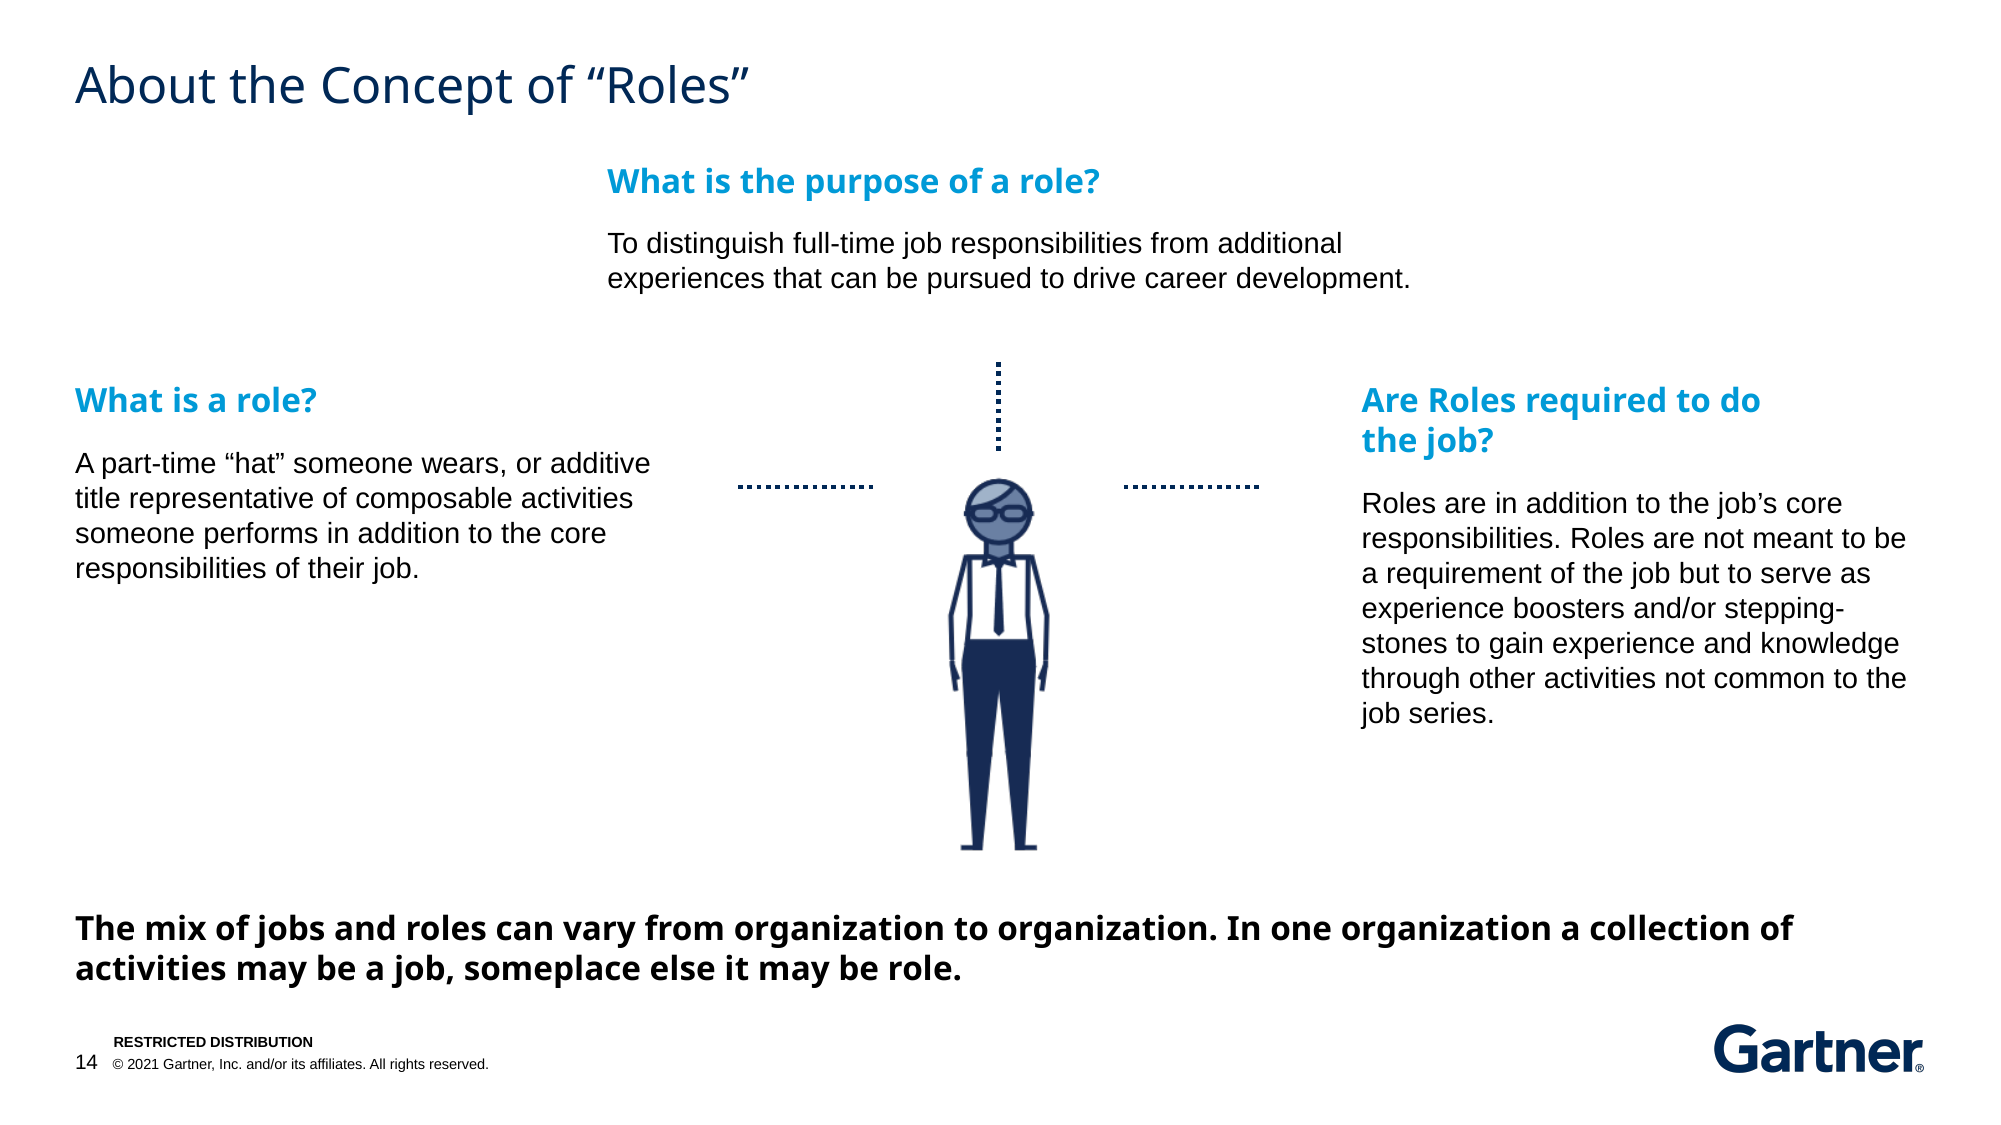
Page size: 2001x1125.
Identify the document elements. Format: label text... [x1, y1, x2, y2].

picture [913, 451, 1086, 855]
text_box Are Roles required to do the job? Roles are in addition to the job’s core responsibilities. Roles are not meant to be a requirement of the job but to serve as experience boosters and/or stepping-stones to gain experience and knowledge through other activities not common to the job series. [1361, 379, 1925, 571]
text_box What is the purpose of a role? To distinguish full-time job responsibilities from additional experiences that can be pursued to drive career development. [607, 159, 1460, 250]
title About the Concept of “Roles” [75, 60, 1925, 133]
text_box What is a role? A part-time “hat” someone wears, or additive title representative of composable activities someone performs in addition to the core responsibilities of their job. [74, 379, 662, 641]
text_box The mix of jobs and roles can vary from organization to organization. In one organization a collection of activities may be a job, someplace else it may be role. [74, 906, 1947, 1099]
